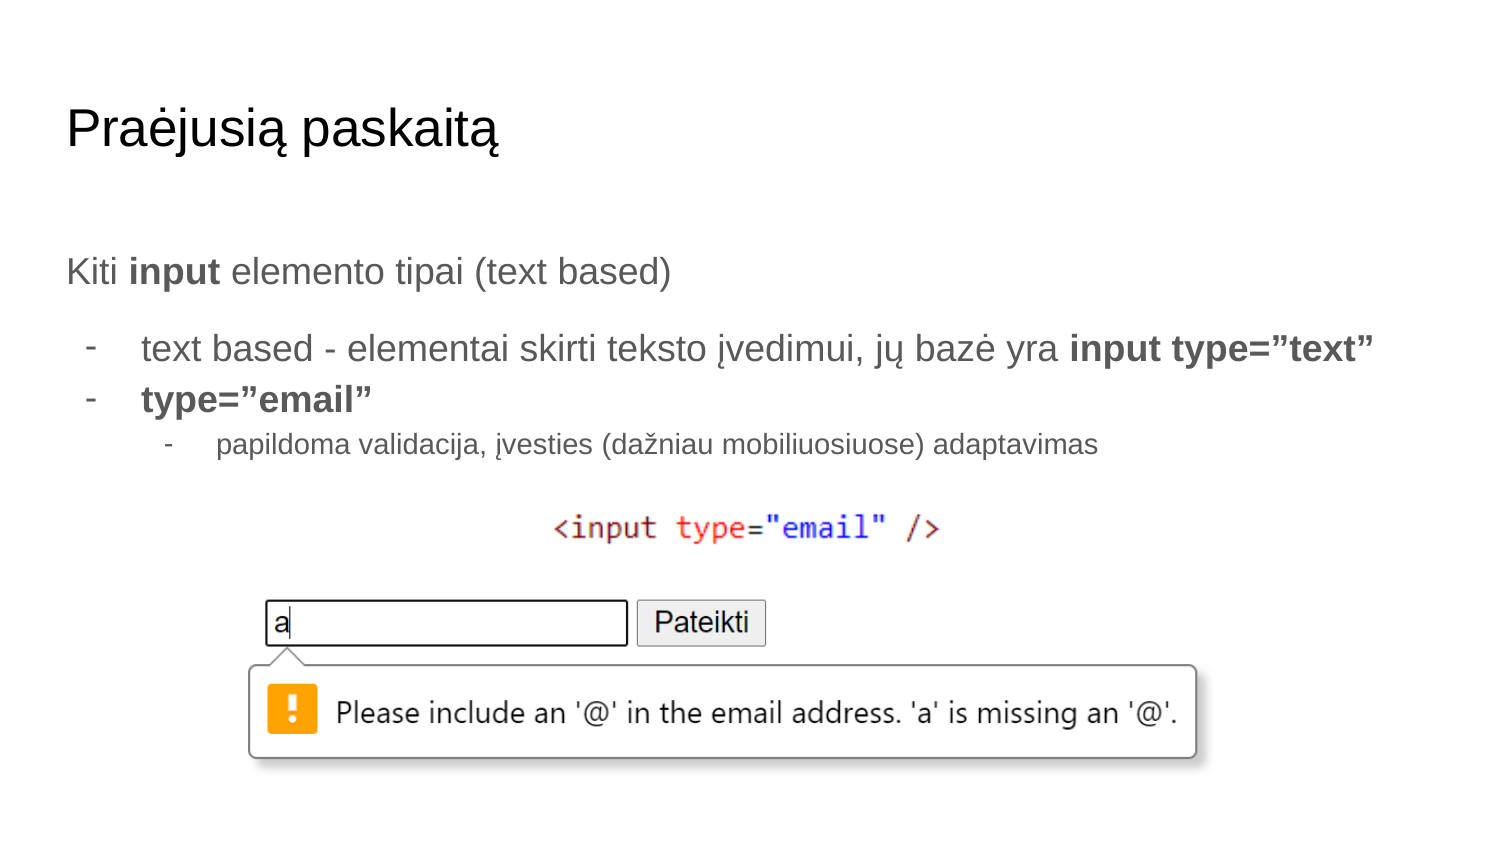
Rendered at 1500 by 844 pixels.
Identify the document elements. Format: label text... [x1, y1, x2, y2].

title Praėjusią paskaitą [51, 78, 1449, 173]
picture [248, 592, 1243, 781]
list Kiti input elemento tipai (text based) text based - elementai skirti teksto įvedimui, jų bazė yra input type=”text” type=”email” papildoma validacija, įvesties (dažniau mobiliuosiuose) adaptavimas [51, 225, 1394, 836]
picture [542, 507, 975, 554]
